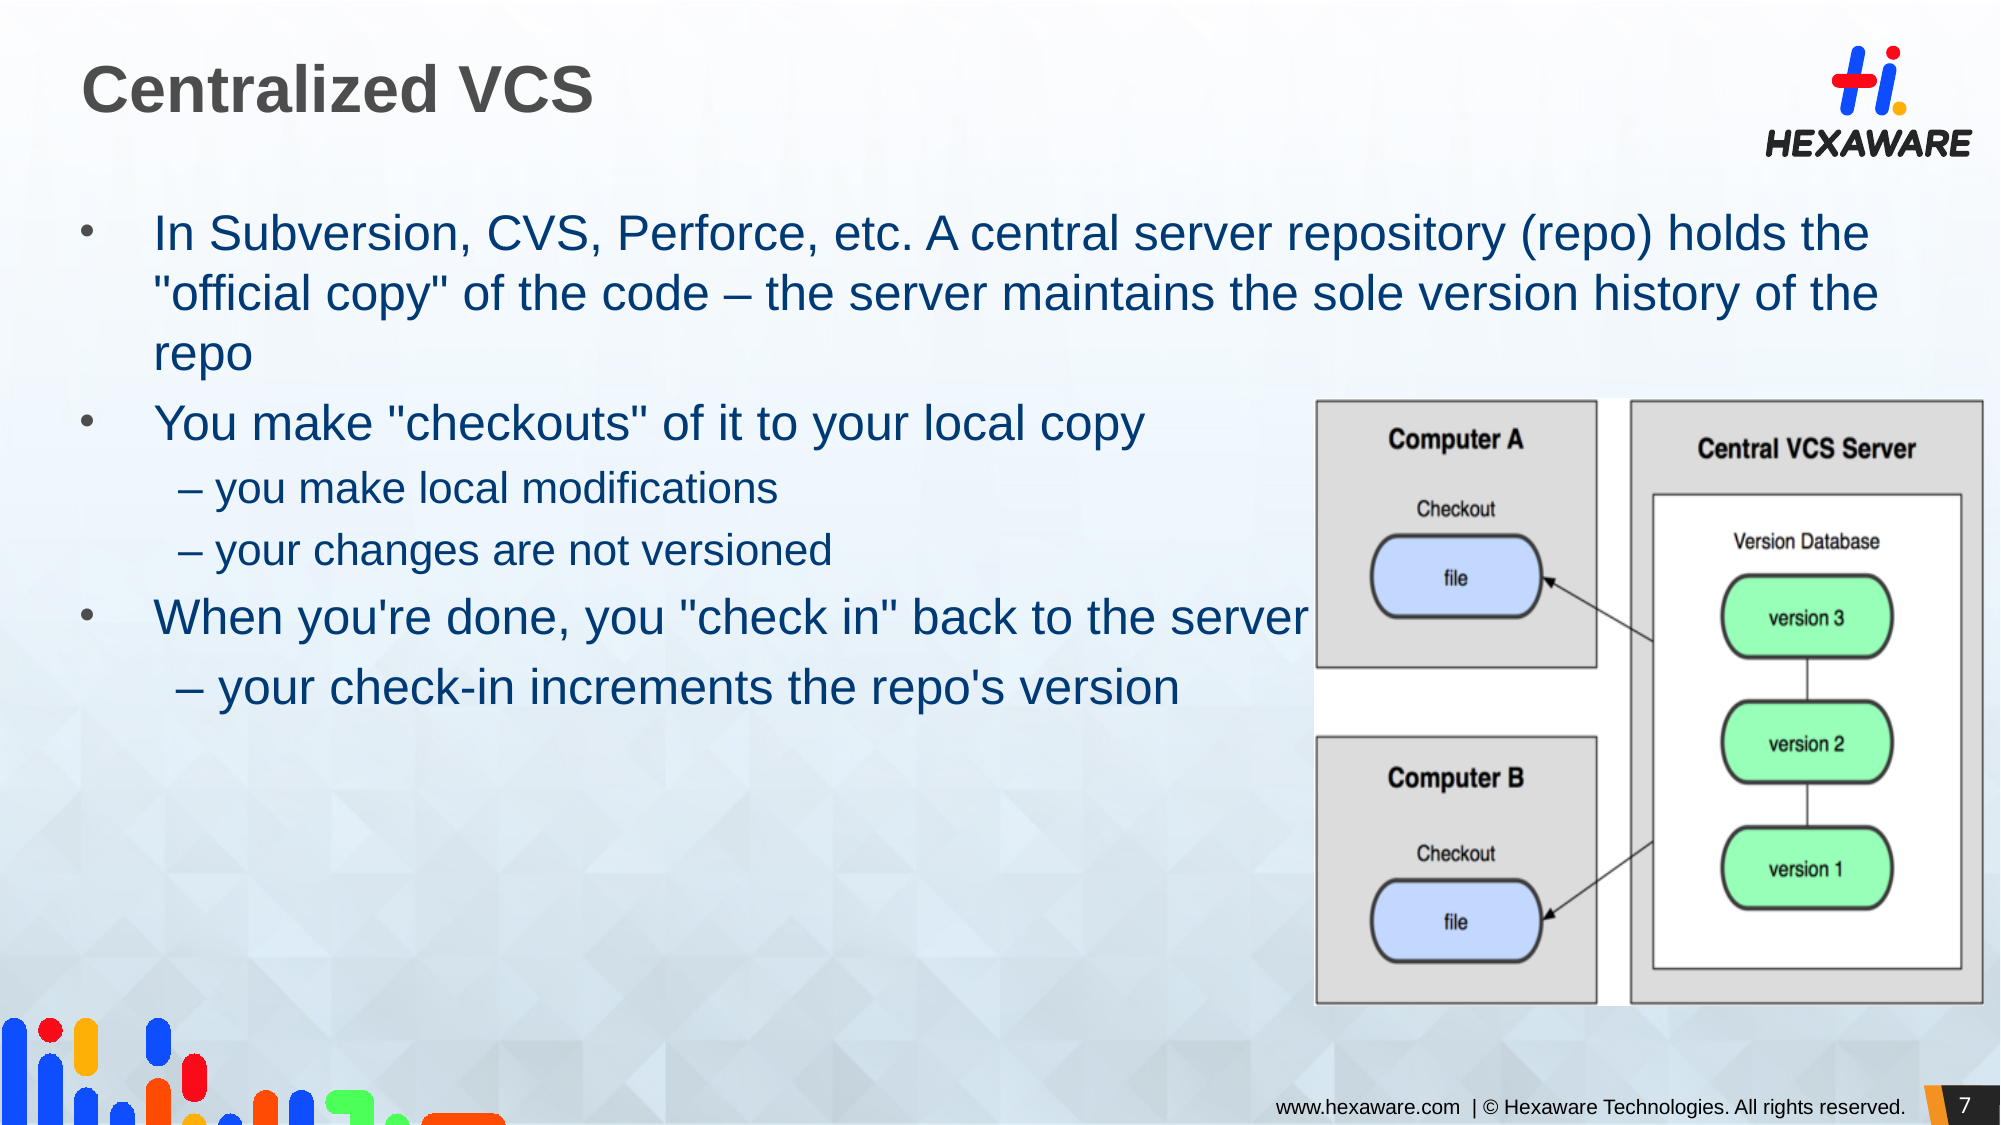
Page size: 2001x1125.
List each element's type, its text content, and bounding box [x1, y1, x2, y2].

list In Subversion, CVS, Perforce, etc. A central server repository (repo) holds the "official copy" of the code – the server maintains the sole version history of the repo You make "checkouts" of it to your local copy – you make local modifications – your changes are not versioned When you're done, you "check in" back to the server – your check-in increments the repo's version [67, 194, 1933, 1062]
title Centralized VCS [70, 35, 1521, 136]
picture [0, 0, 2001, 1125]
